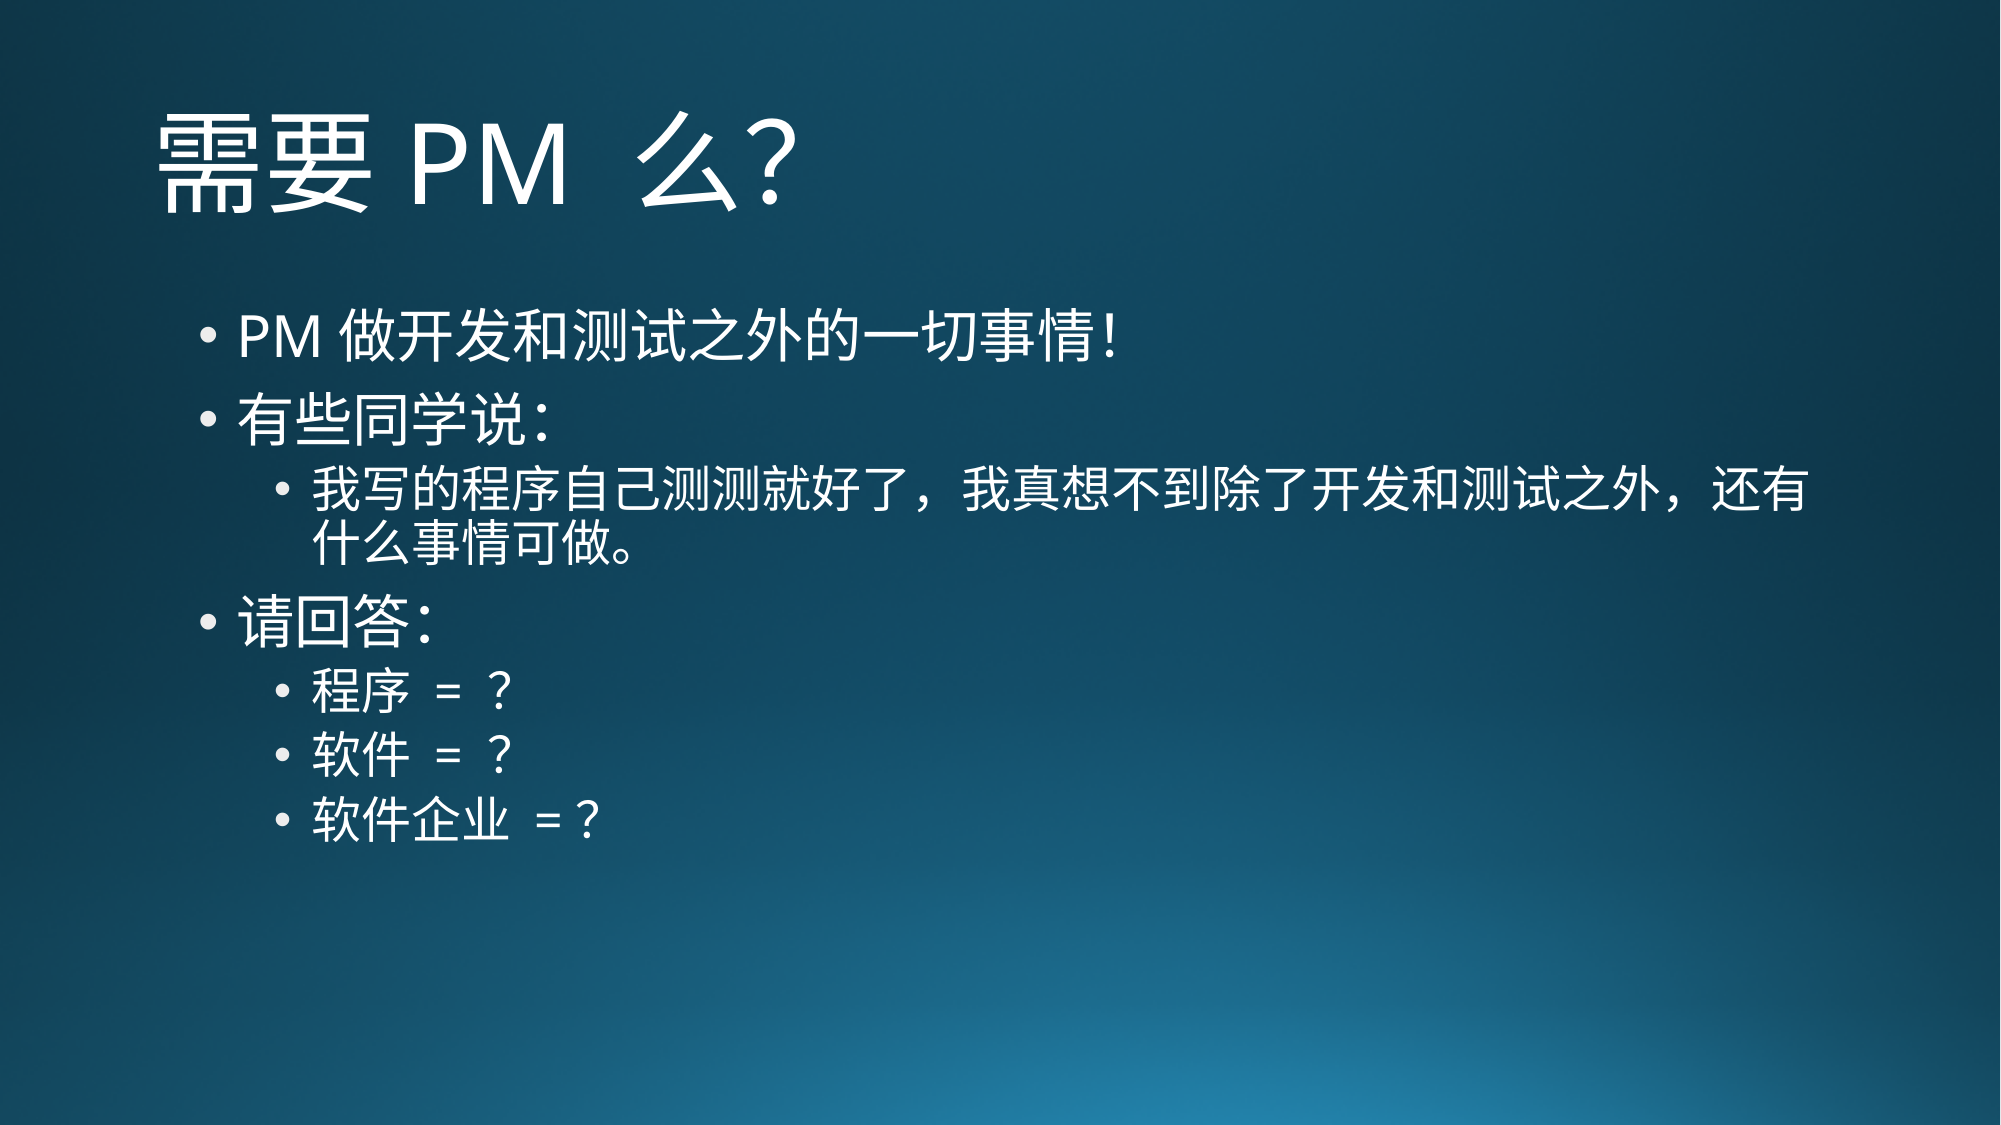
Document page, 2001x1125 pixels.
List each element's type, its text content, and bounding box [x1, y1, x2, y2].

picture [0, 0, 2001, 1125]
list PM做开发和测试之外的一切事情！ 有些同学说： 我写的程序自己测测就好了，我真想不到除了开发和测试之外，还有什么事情可做。 请回答： 程序 = ？ 软件 = ？ 软件企业 =？ [183, 299, 1863, 1014]
title 需要PM 么？ [137, 59, 1863, 278]
